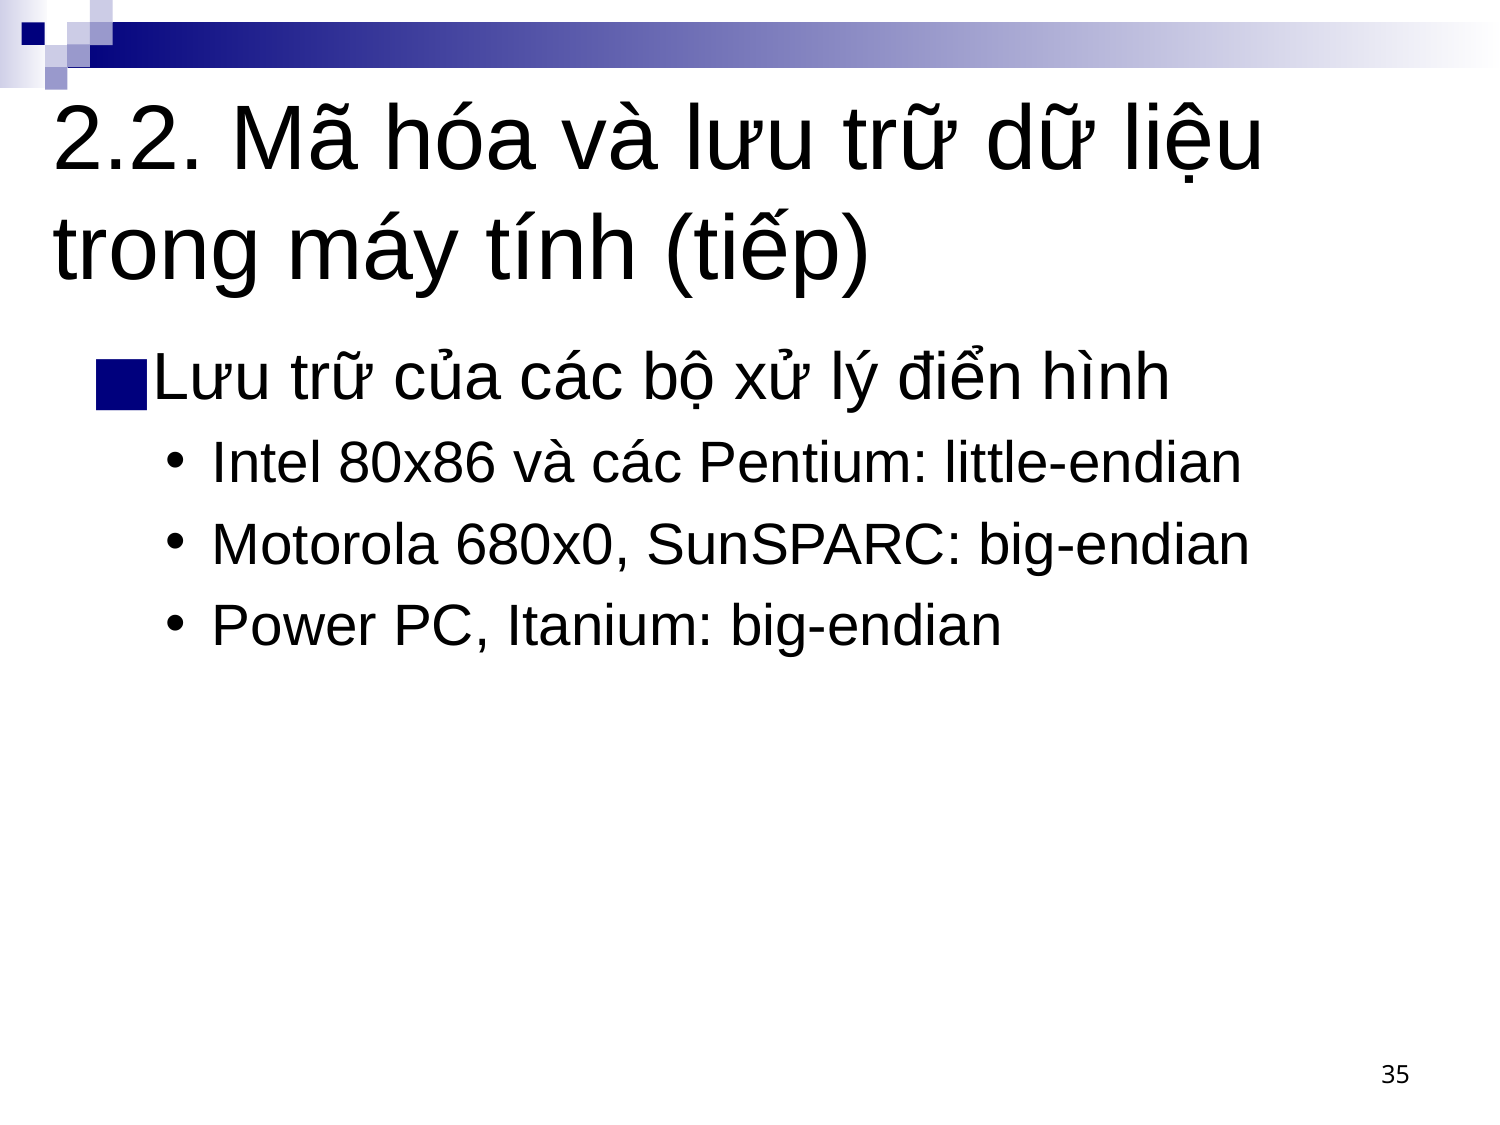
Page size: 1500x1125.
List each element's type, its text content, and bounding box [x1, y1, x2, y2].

slide_number ‹#› [1074, 1025, 1425, 1100]
title 2.2. Mã hóa và lưu trữ dữ liệu trong máy tính (tiếp) [37, 75, 1475, 300]
list Lưu trữ của các bộ xử lý điển hình Intel 80x86 và các Pentium: little-endian Motorola 680x0, SunSPARC: big-endian Power PC, Itanium: big-endian [75, 324, 1463, 1050]
